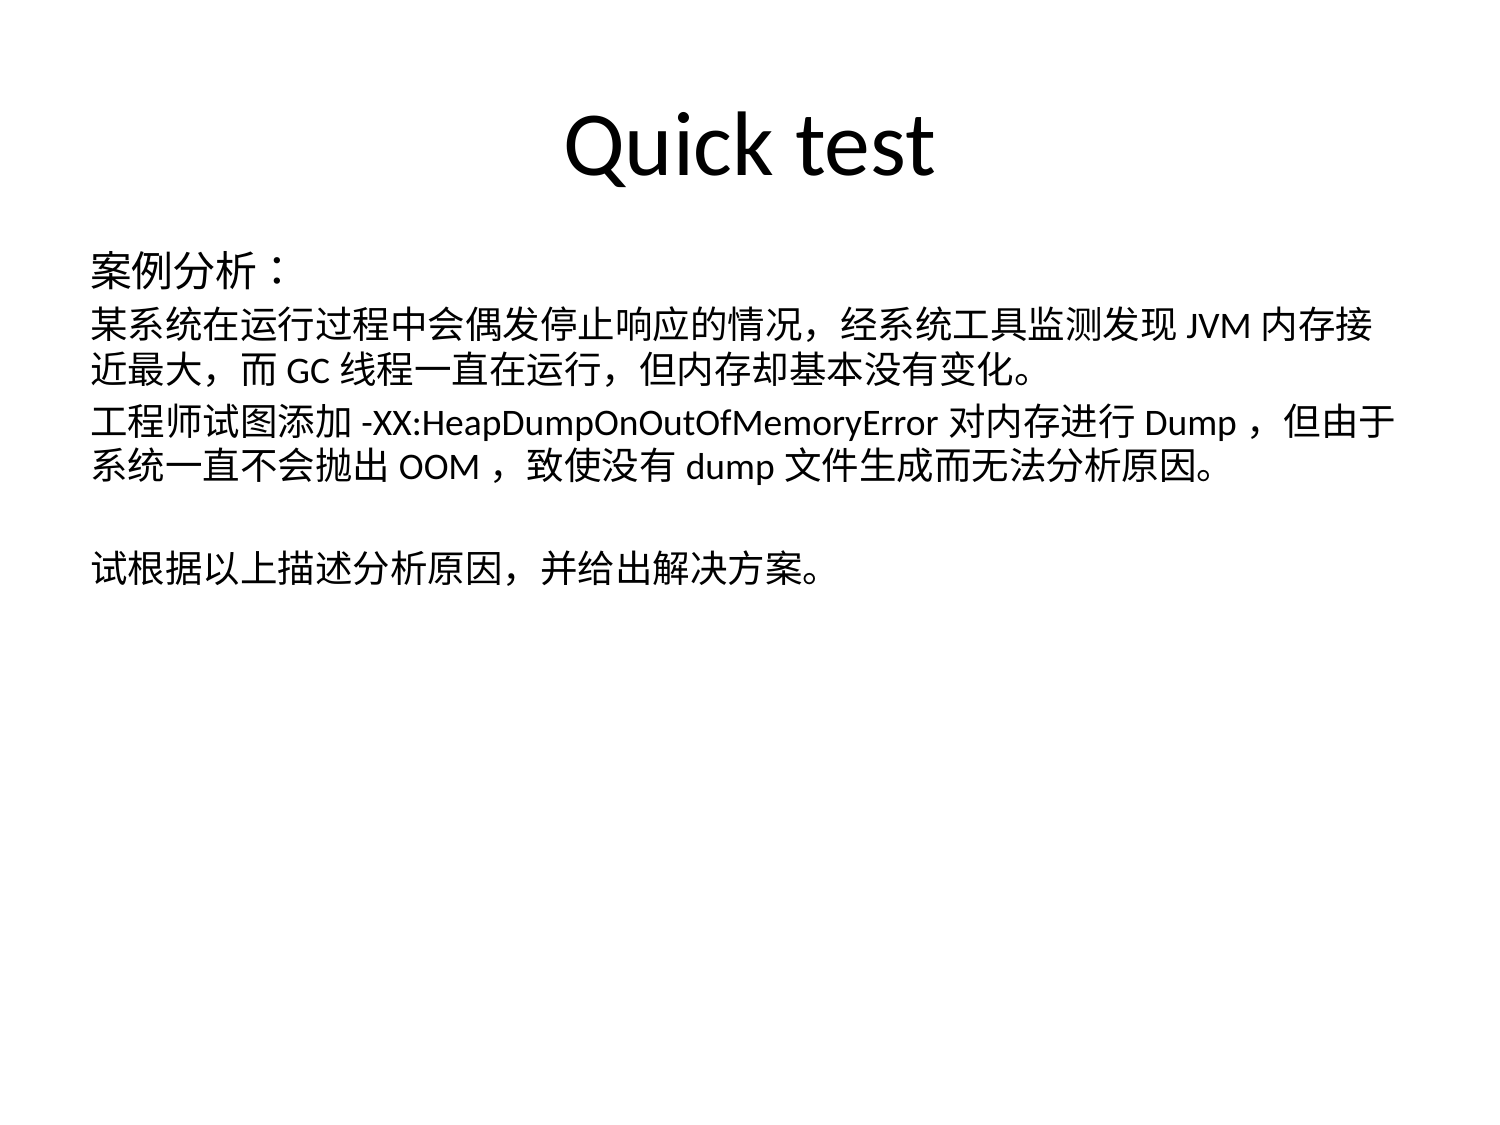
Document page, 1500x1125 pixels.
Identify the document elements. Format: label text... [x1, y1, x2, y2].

list 案例分析： 某系统在运行过程中会偶发停止响应的情况，经系统工具监测发现JVM内存接近最大，而GC线程一直在运行，但内存却基本没有变化。 工程师试图添加-XX:HeapDumpOnOutOfMemoryError对内存进行Dump，但由于系统一直不会抛出OOM，致使没有dump文件生成而无法分析原因。 试根据以上描述分析原因，并给出解决方案。 [75, 237, 1425, 980]
title Quick test [75, 45, 1425, 233]
